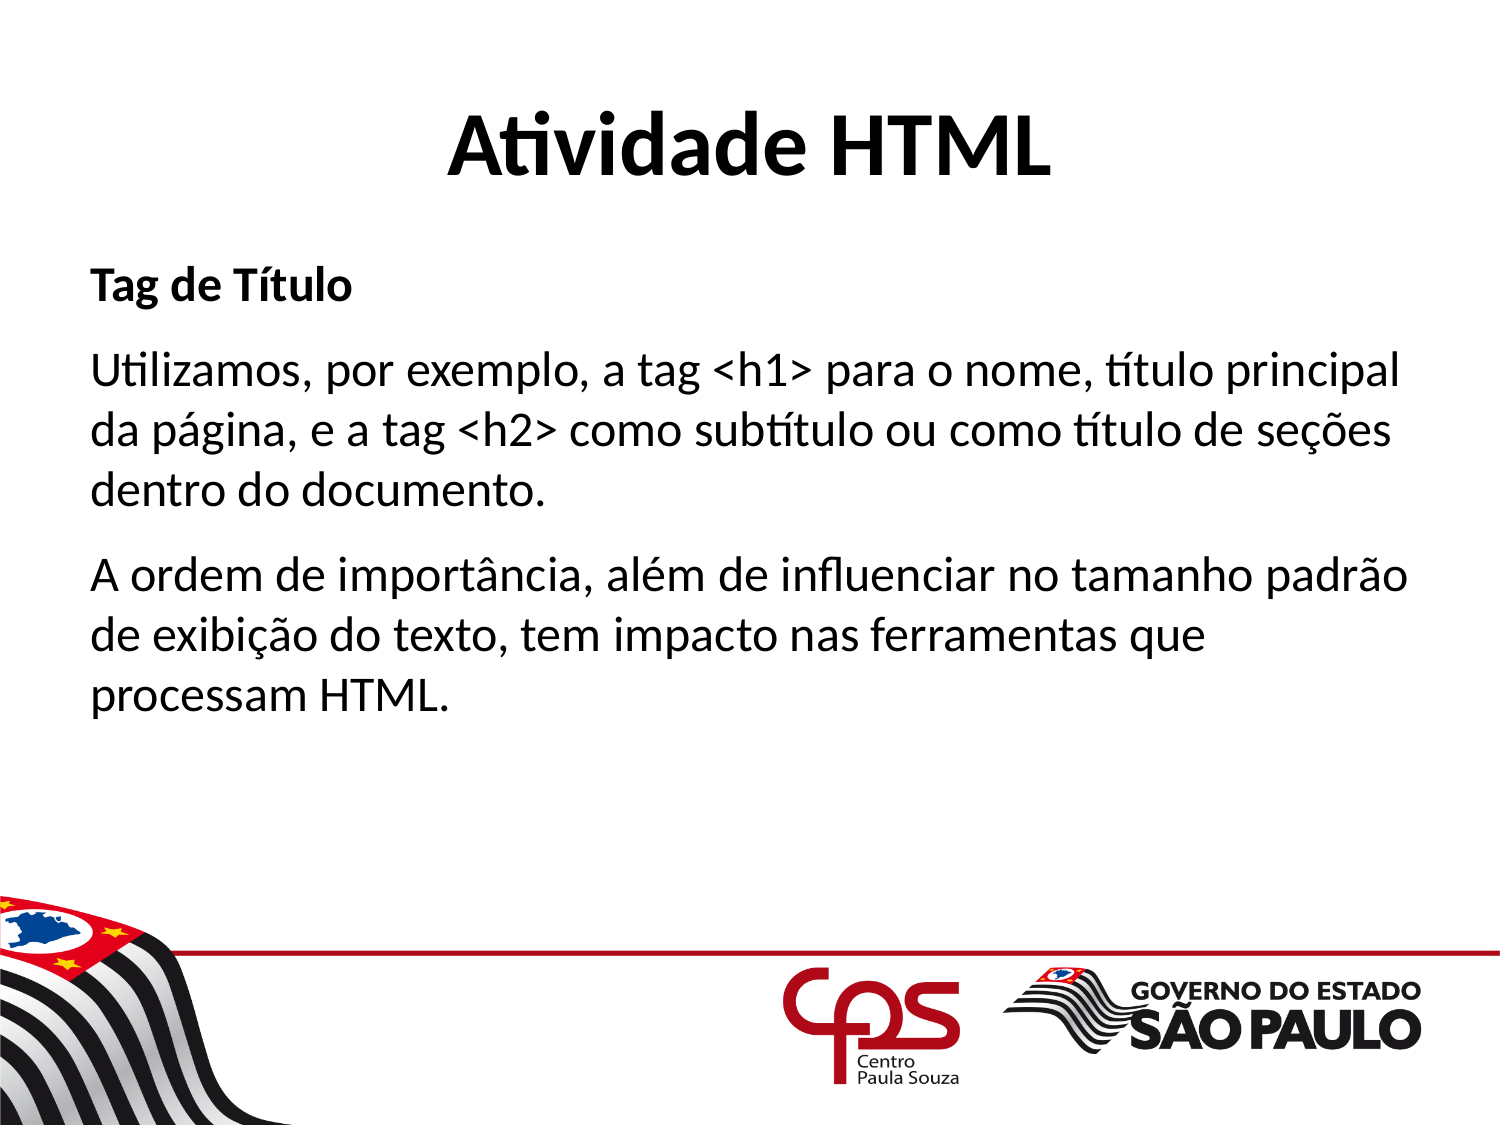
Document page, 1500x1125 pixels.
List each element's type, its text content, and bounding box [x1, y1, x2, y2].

picture [0, 896, 1500, 1125]
list Tag de Título Utilizamos, por exemplo, a tag <h1> para o nome, título principal da página, e a tag <h2> como subtítulo ou como título de seções dentro do documento. A ordem de importância, além de influenciar no tamanho padrão de exibição do texto, tem impacto nas ferramentas que processam HTML. [75, 243, 1425, 917]
title Atividade HTML [75, 45, 1425, 233]
